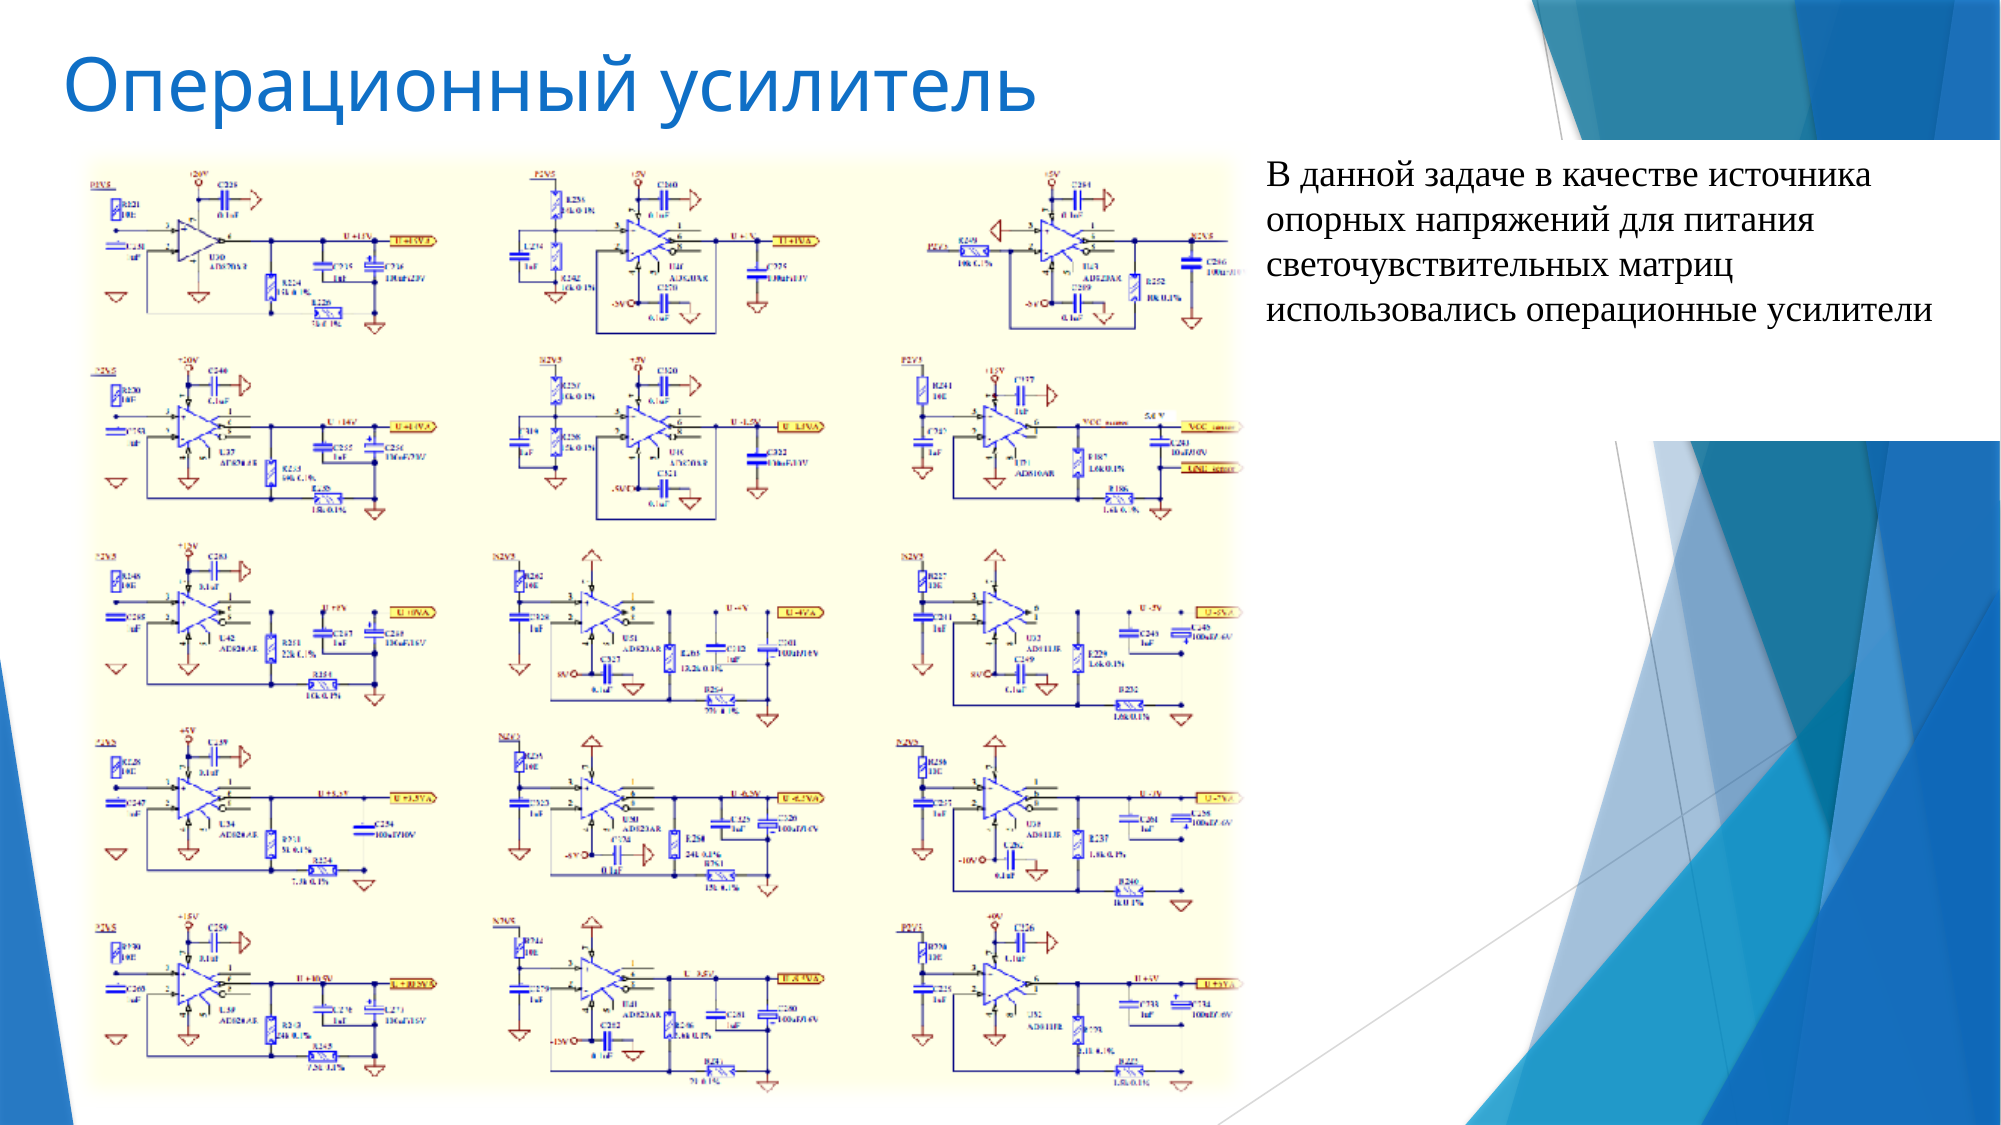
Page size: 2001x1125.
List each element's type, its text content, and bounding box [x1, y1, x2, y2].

picture [70, 140, 1252, 1111]
title Операционный усилитель [47, 28, 1636, 228]
list В данной задаче в качестве источника опорных напряжений для питания светочувствительных матриц использовались операционные усилители [1252, 140, 2000, 441]
